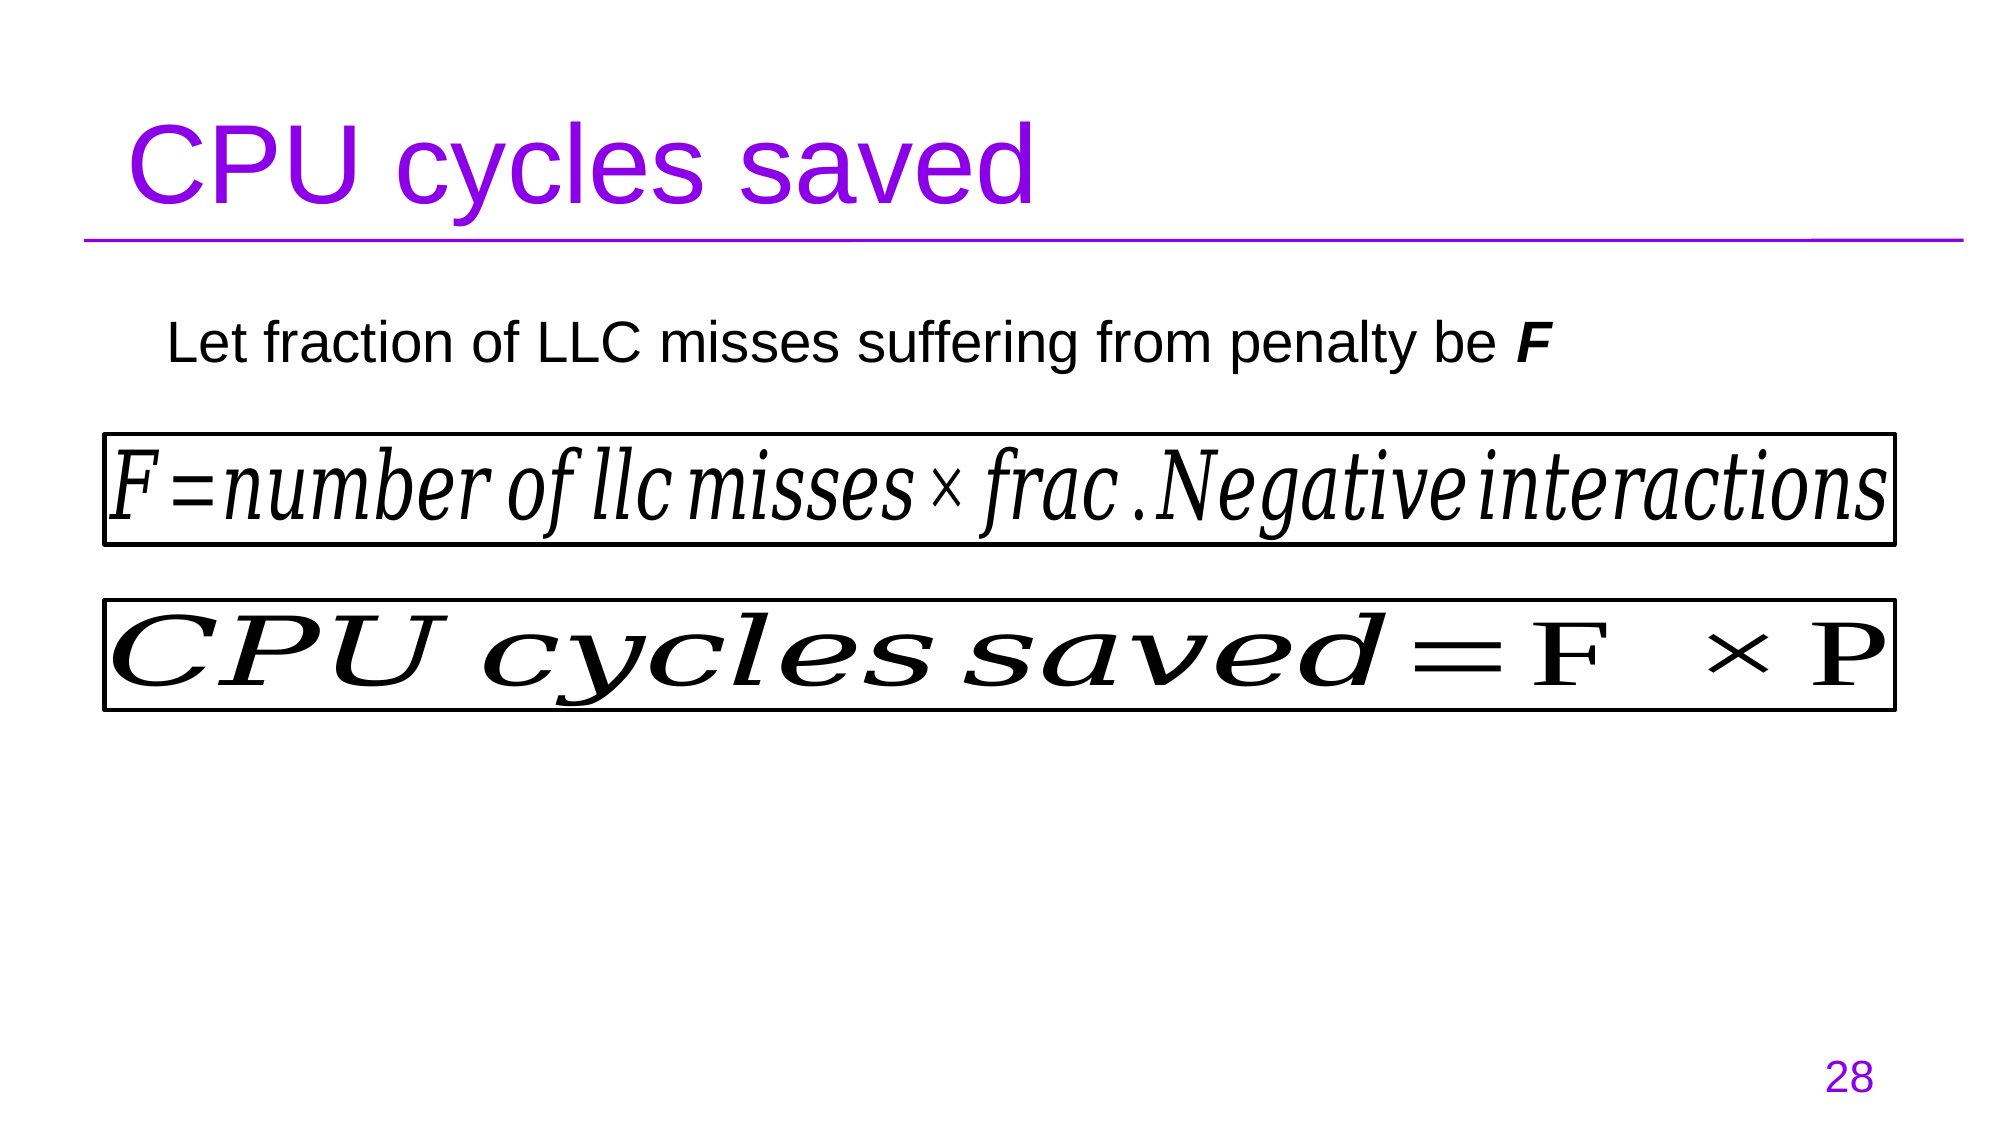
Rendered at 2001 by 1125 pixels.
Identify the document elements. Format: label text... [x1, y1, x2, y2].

slide_number 28 [1765, 1031, 1893, 1118]
text_box Let fraction of LLC misses suffering from penalty be F [151, 297, 1567, 382]
title CPU cycles saved [108, 73, 1786, 199]
